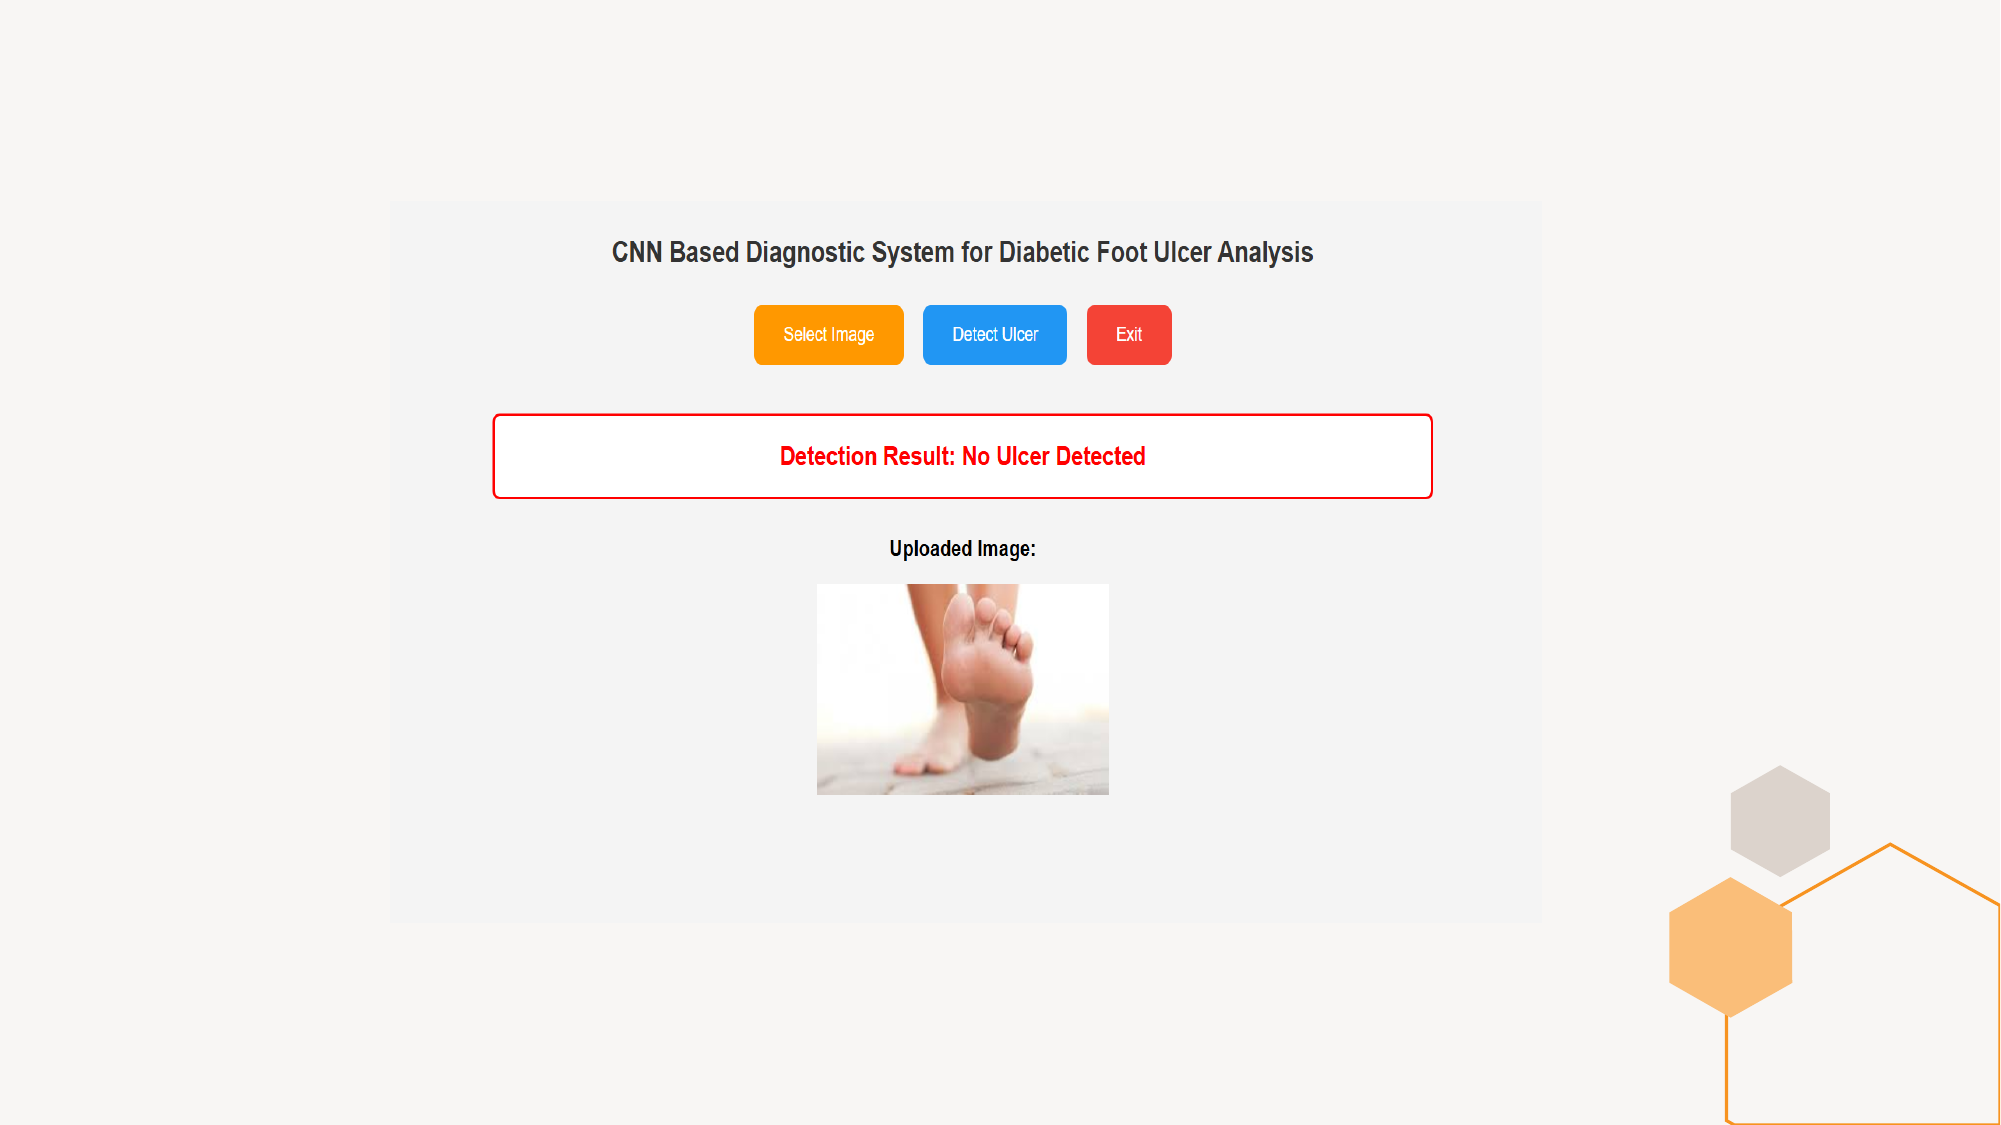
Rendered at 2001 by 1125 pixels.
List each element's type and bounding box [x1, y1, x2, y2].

picture [390, 201, 1542, 923]
